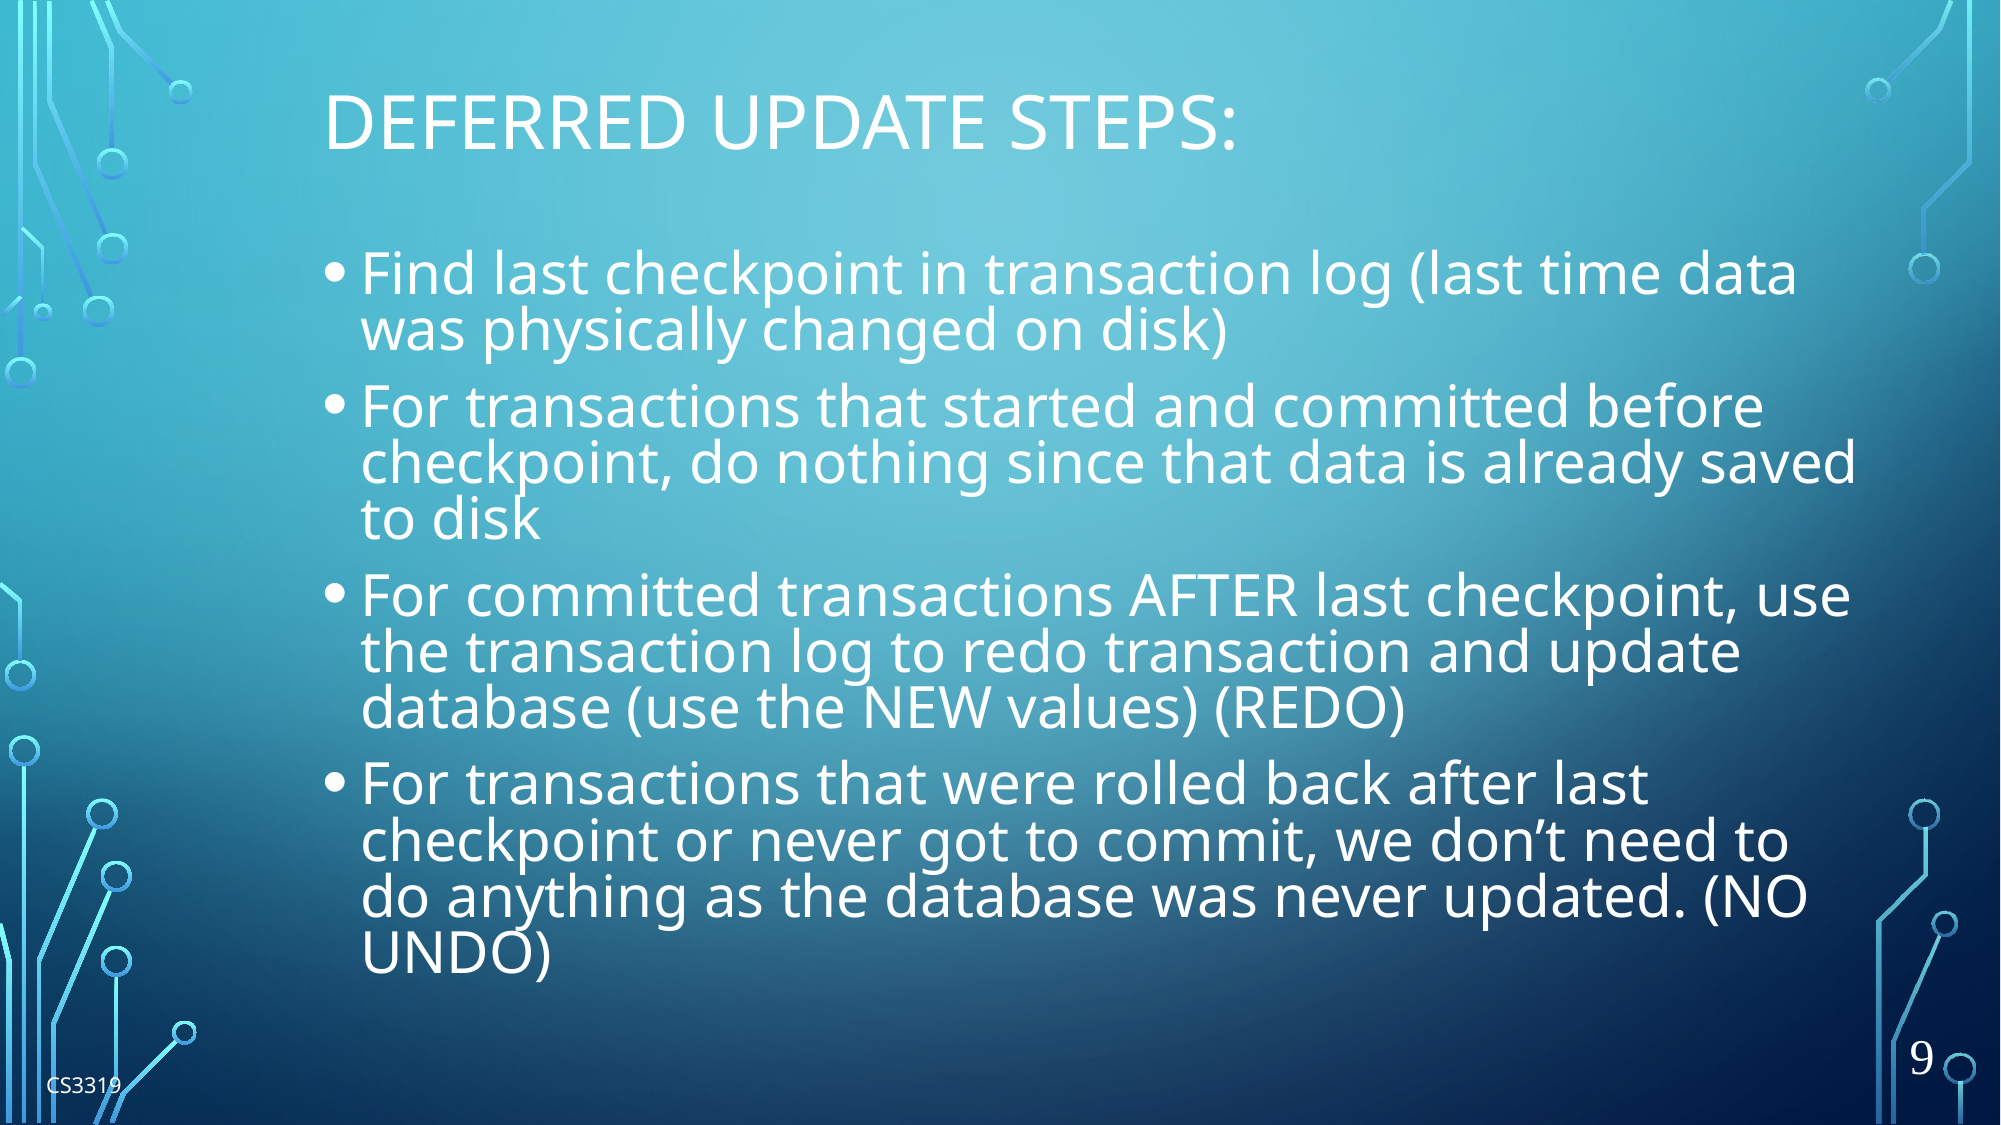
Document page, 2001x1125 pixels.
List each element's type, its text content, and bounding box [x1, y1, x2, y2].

list Find last checkpoint in transaction log (last time data was physically changed on disk) For transactions that started and committed before checkpoint, do nothing since that data is already saved to disk For committed transactions AFTER last checkpoint, use the transaction log to redo transaction and update database (use the NEW values) (REDO) For transactions that were rolled back after last checkpoint or never got to commit, we don’t need to do anything as the database was never updated. (NO UNDO) [307, 242, 1880, 938]
footer CS3319 [31, 1054, 1055, 1115]
slide_number 9 [1819, 1025, 2000, 1085]
title Deferred Update Steps: [307, 38, 1700, 212]
